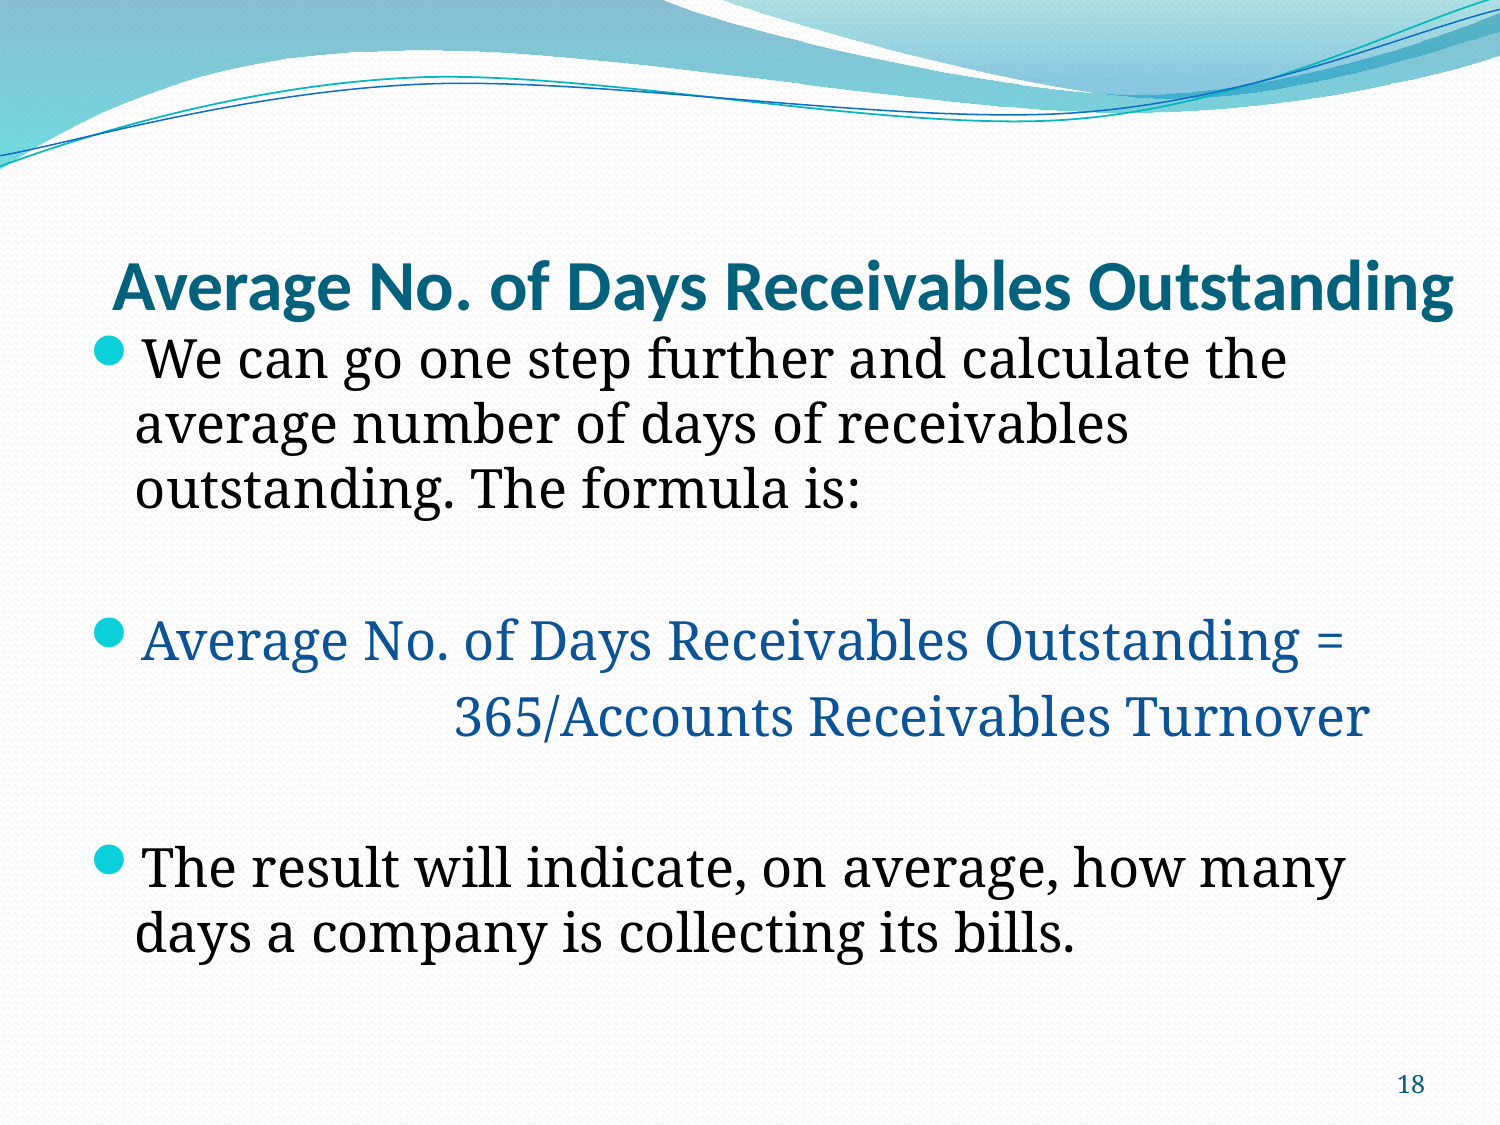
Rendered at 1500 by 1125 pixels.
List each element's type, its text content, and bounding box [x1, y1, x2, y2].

list We can go one step further and calculate the average number of days of receivables outstanding. The formula is: Average No. of Days Receivables Outstanding = 365/Accounts Receivables Turnover The result will indicate, on average, how many days a company is collecting its bills. [75, 317, 1425, 1038]
slide_number 18 [1299, 1042, 1425, 1103]
title Average No. of Days Receivables Outstanding [112, 223, 1463, 412]
